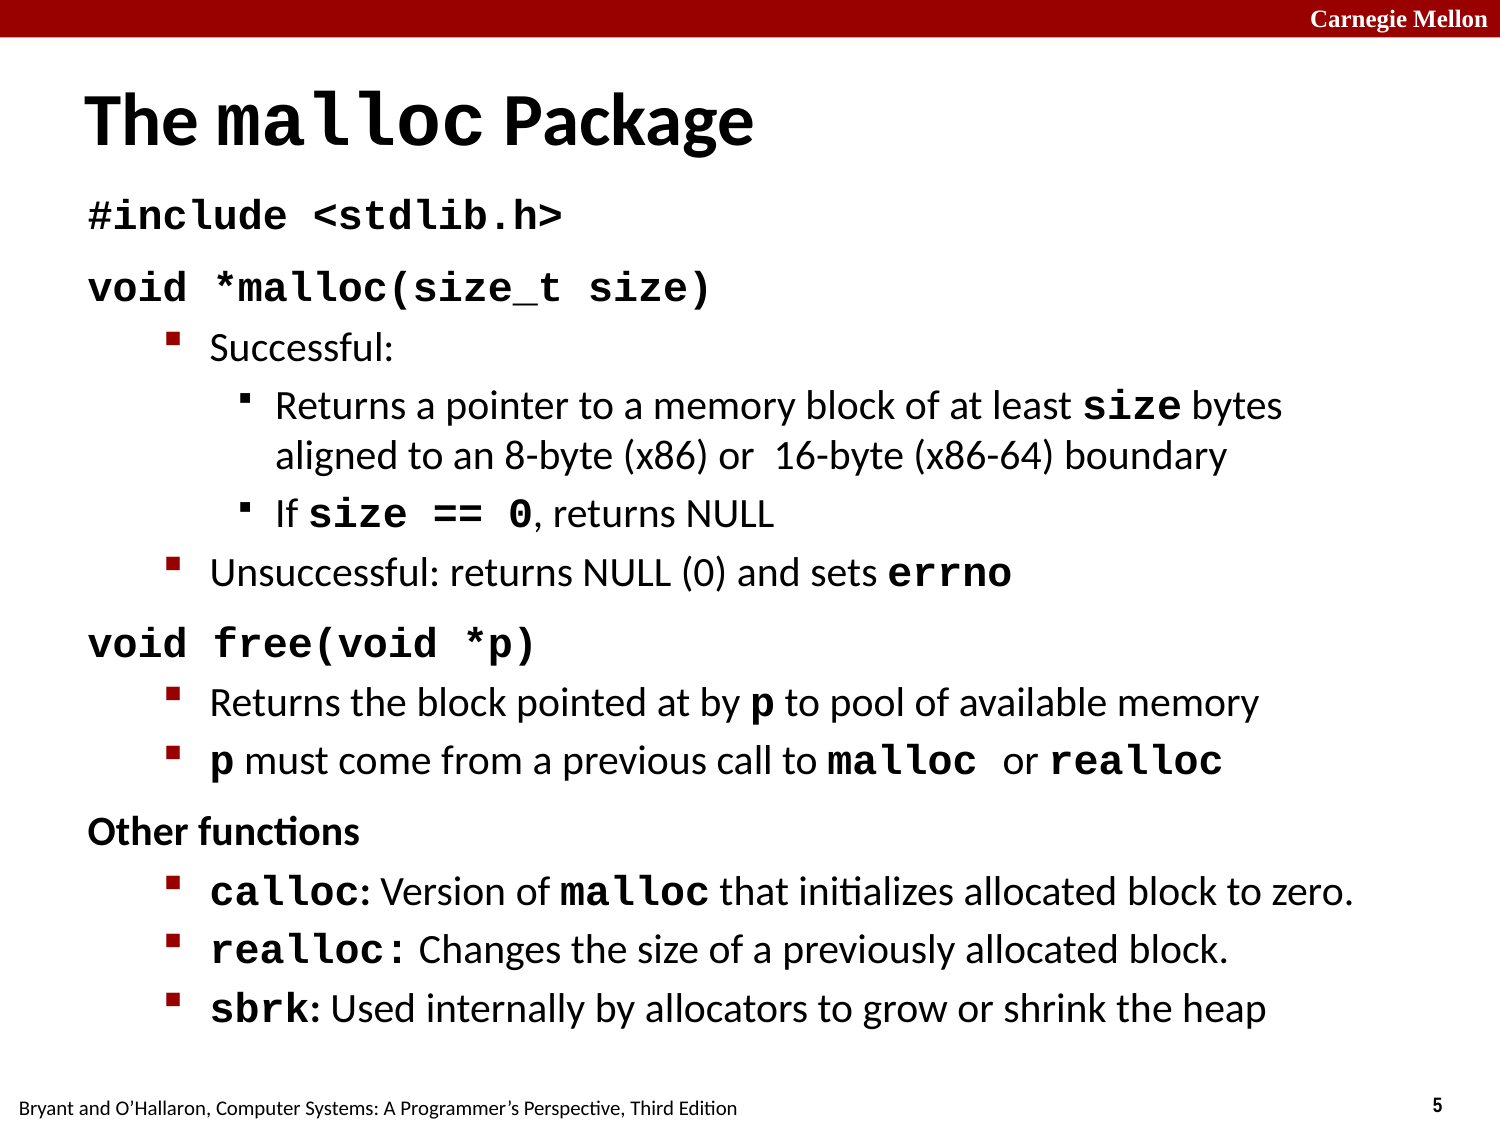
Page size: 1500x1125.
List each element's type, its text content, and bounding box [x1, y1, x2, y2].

list #include <stdlib.h> void *malloc(size_t size) Successful: Returns a pointer to a memory block of at least size bytes aligned to an 8-byte (x86) or 16-byte (x86-64) boundary If size == 0, returns NULL Unsuccessful: returns NULL (0) and sets errno void free(void *p) Returns the block pointed at by p to pool of available memory p must come from a previous call to malloc or realloc Other functions calloc: Version of malloc that initializes allocated block to zero. realloc: Changes the size of a previously allocated block. sbrk: Used internally by allocators to grow or shrink the heap [72, 184, 1488, 1085]
title The malloc Package [69, 68, 1045, 163]
